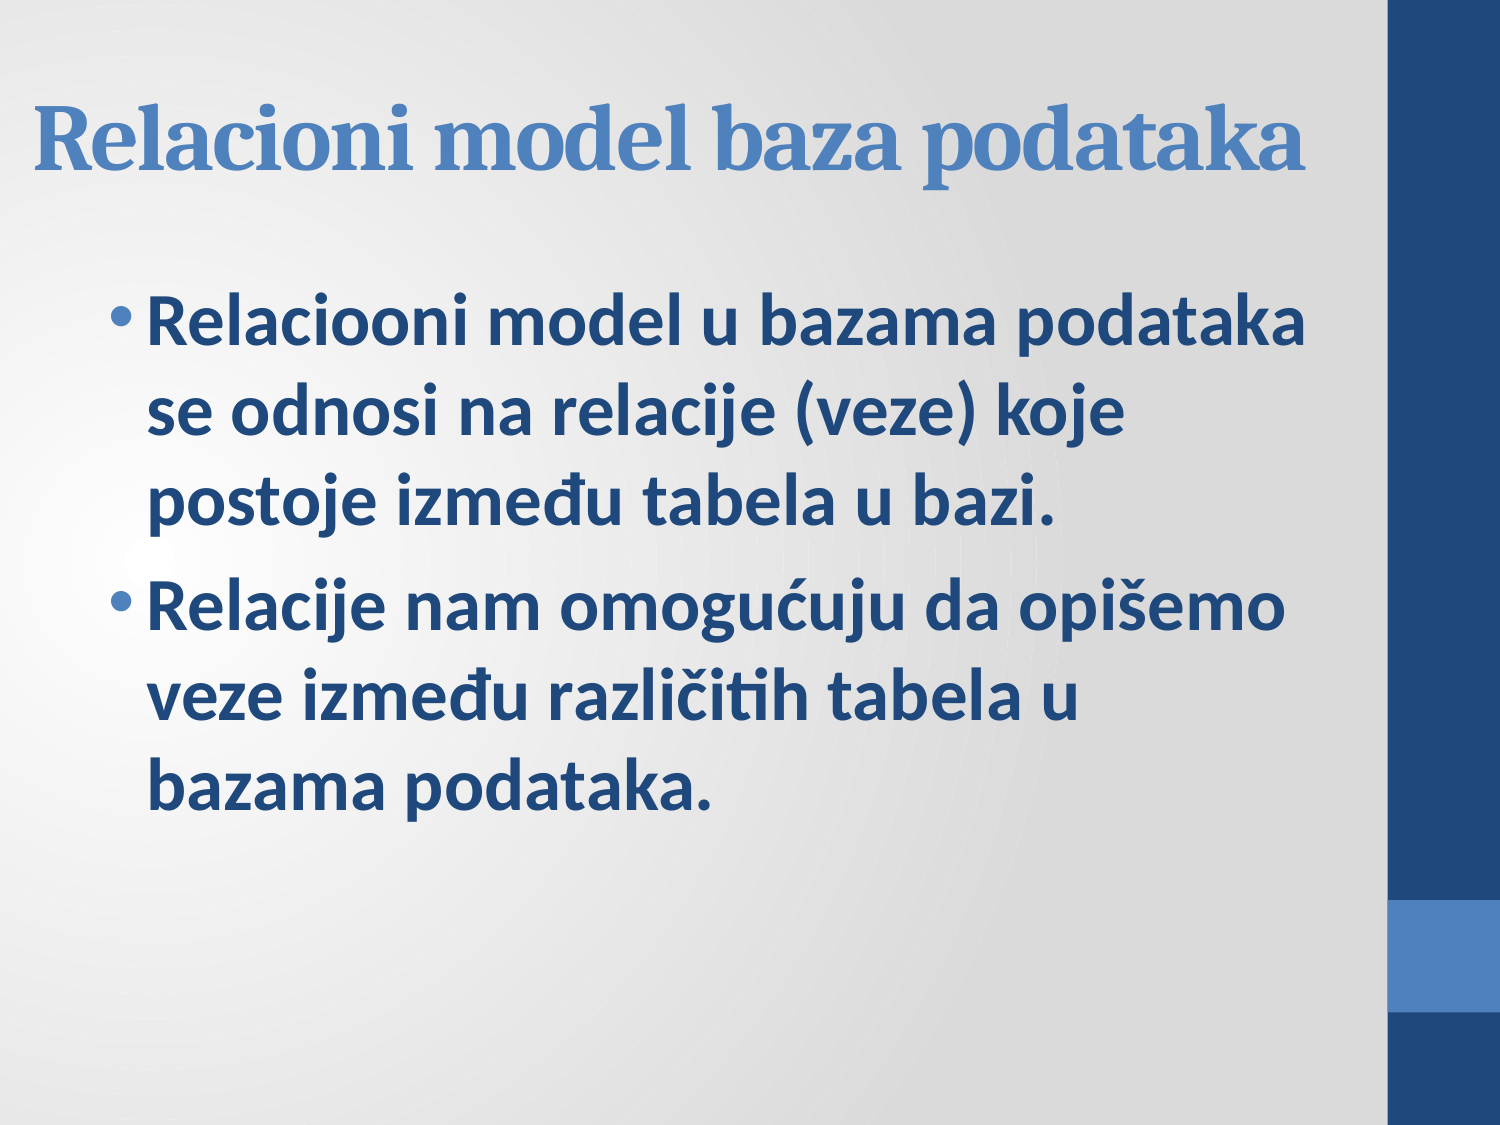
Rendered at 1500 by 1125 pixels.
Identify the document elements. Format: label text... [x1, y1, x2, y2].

list Relaciooni model u bazama podataka se odnosi na relacije (veze) koje postoje između tabela u bazi. Relacije nam omogućuju da opišemo veze između različitih tabela u bazama podataka. [75, 262, 1325, 1050]
title Relacioni model baza podataka [17, 45, 1365, 220]
